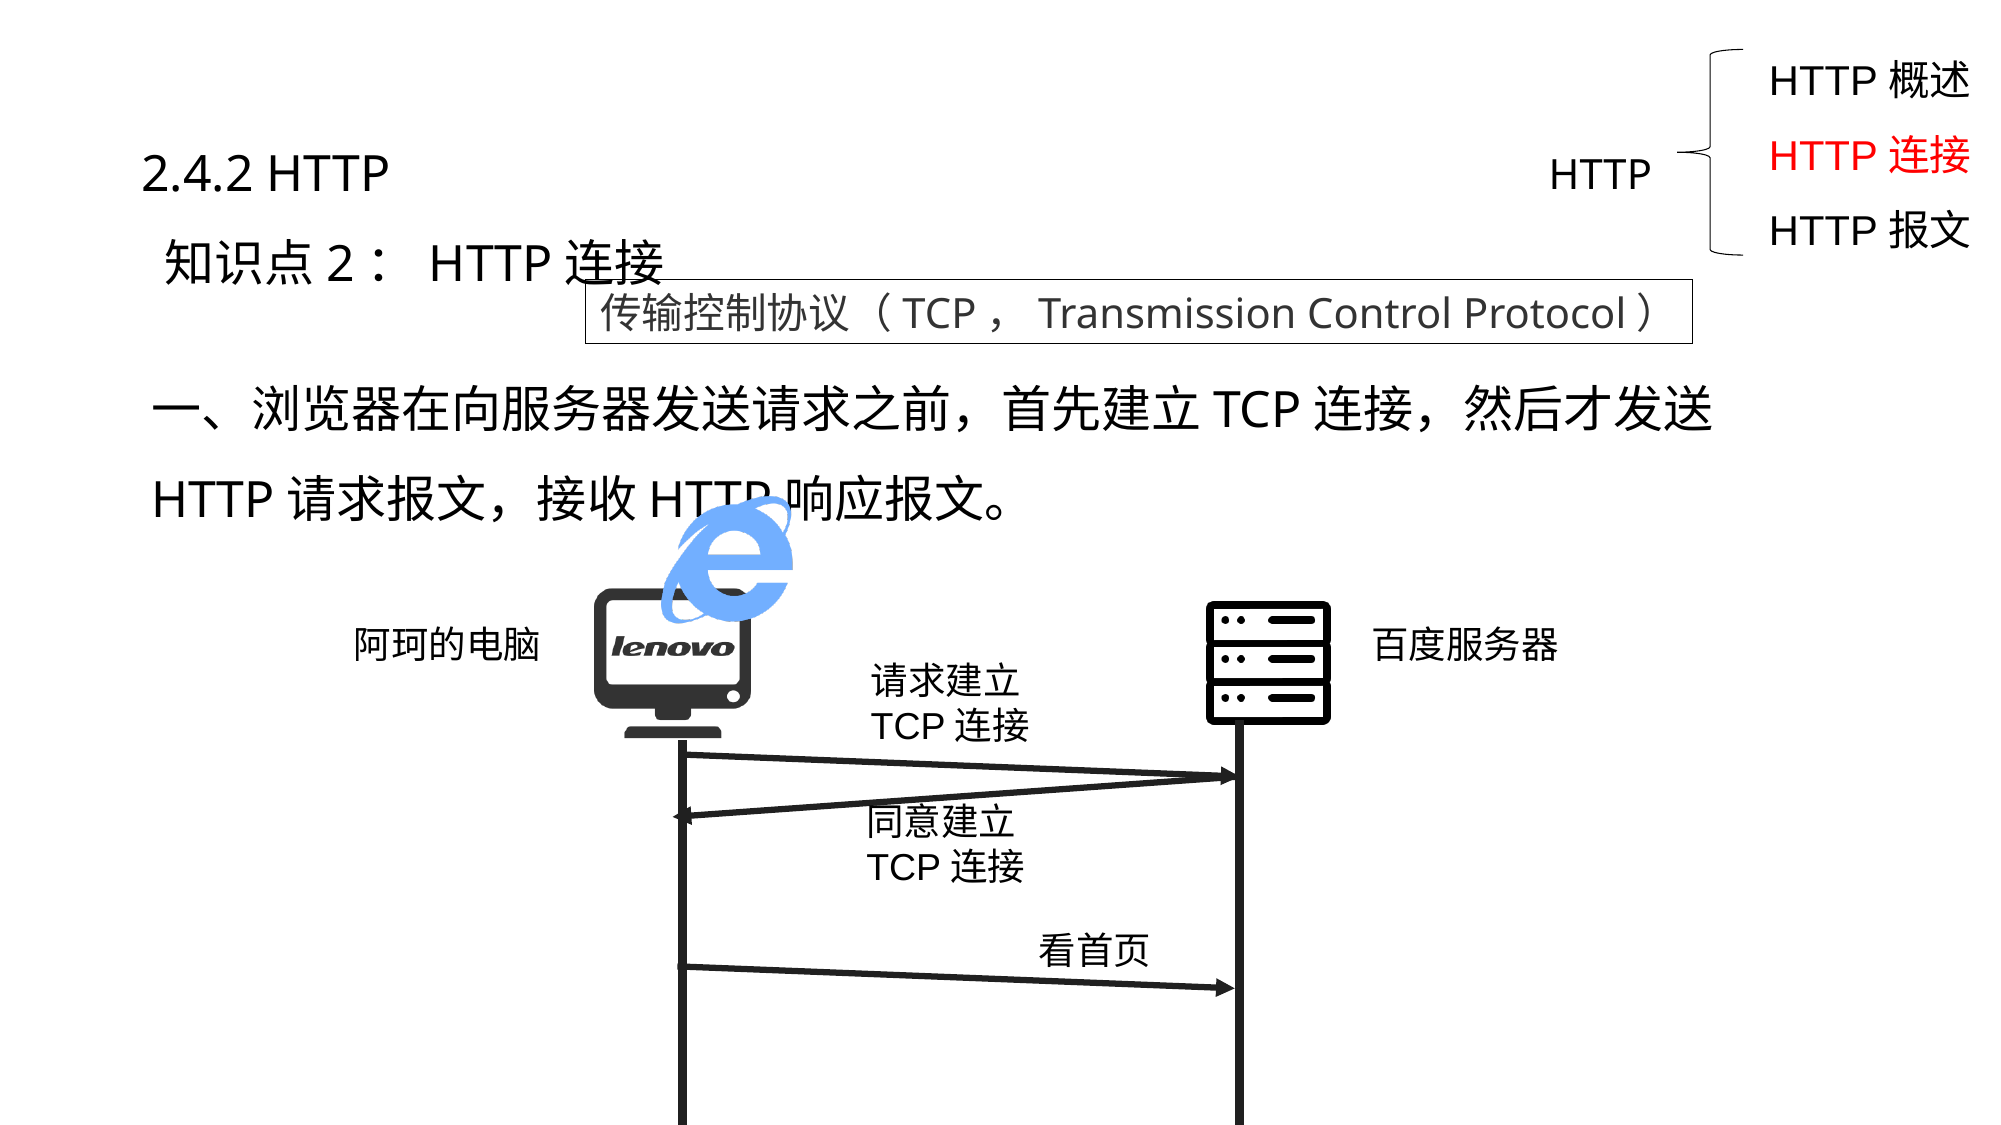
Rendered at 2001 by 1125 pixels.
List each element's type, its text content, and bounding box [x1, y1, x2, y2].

text_box 同意建立TCP连接 [825, 817, 1066, 896]
text_box HTTP [1533, 115, 1703, 206]
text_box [672, 776, 1240, 817]
text_box [1677, 48, 1744, 256]
text_box 请求建立TCP连接 [830, 649, 1071, 754]
text_box 阿珂的电脑 [327, 613, 568, 674]
text_box 百度服务器 [1346, 613, 1586, 674]
text_box 2.4.2 HTTP 知识点2：HTTP连接 [122, 102, 1570, 301]
text_box 一、浏览器在向服务器发送请求之前，首先建立TCP连接，然后才发送HTTP请求报文，接收HTTP响应报文。 [136, 340, 1744, 536]
picture [594, 495, 793, 741]
picture [1190, 585, 1346, 740]
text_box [677, 966, 1235, 989]
text_box 看首页 [974, 919, 1215, 966]
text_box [682, 754, 1240, 776]
text_box HTTP概述 HTTP连接 HTTP报文 [1754, 21, 2000, 262]
text_box 传输控制协议（TCP，Transmission Control Protocol） [585, 279, 1693, 344]
